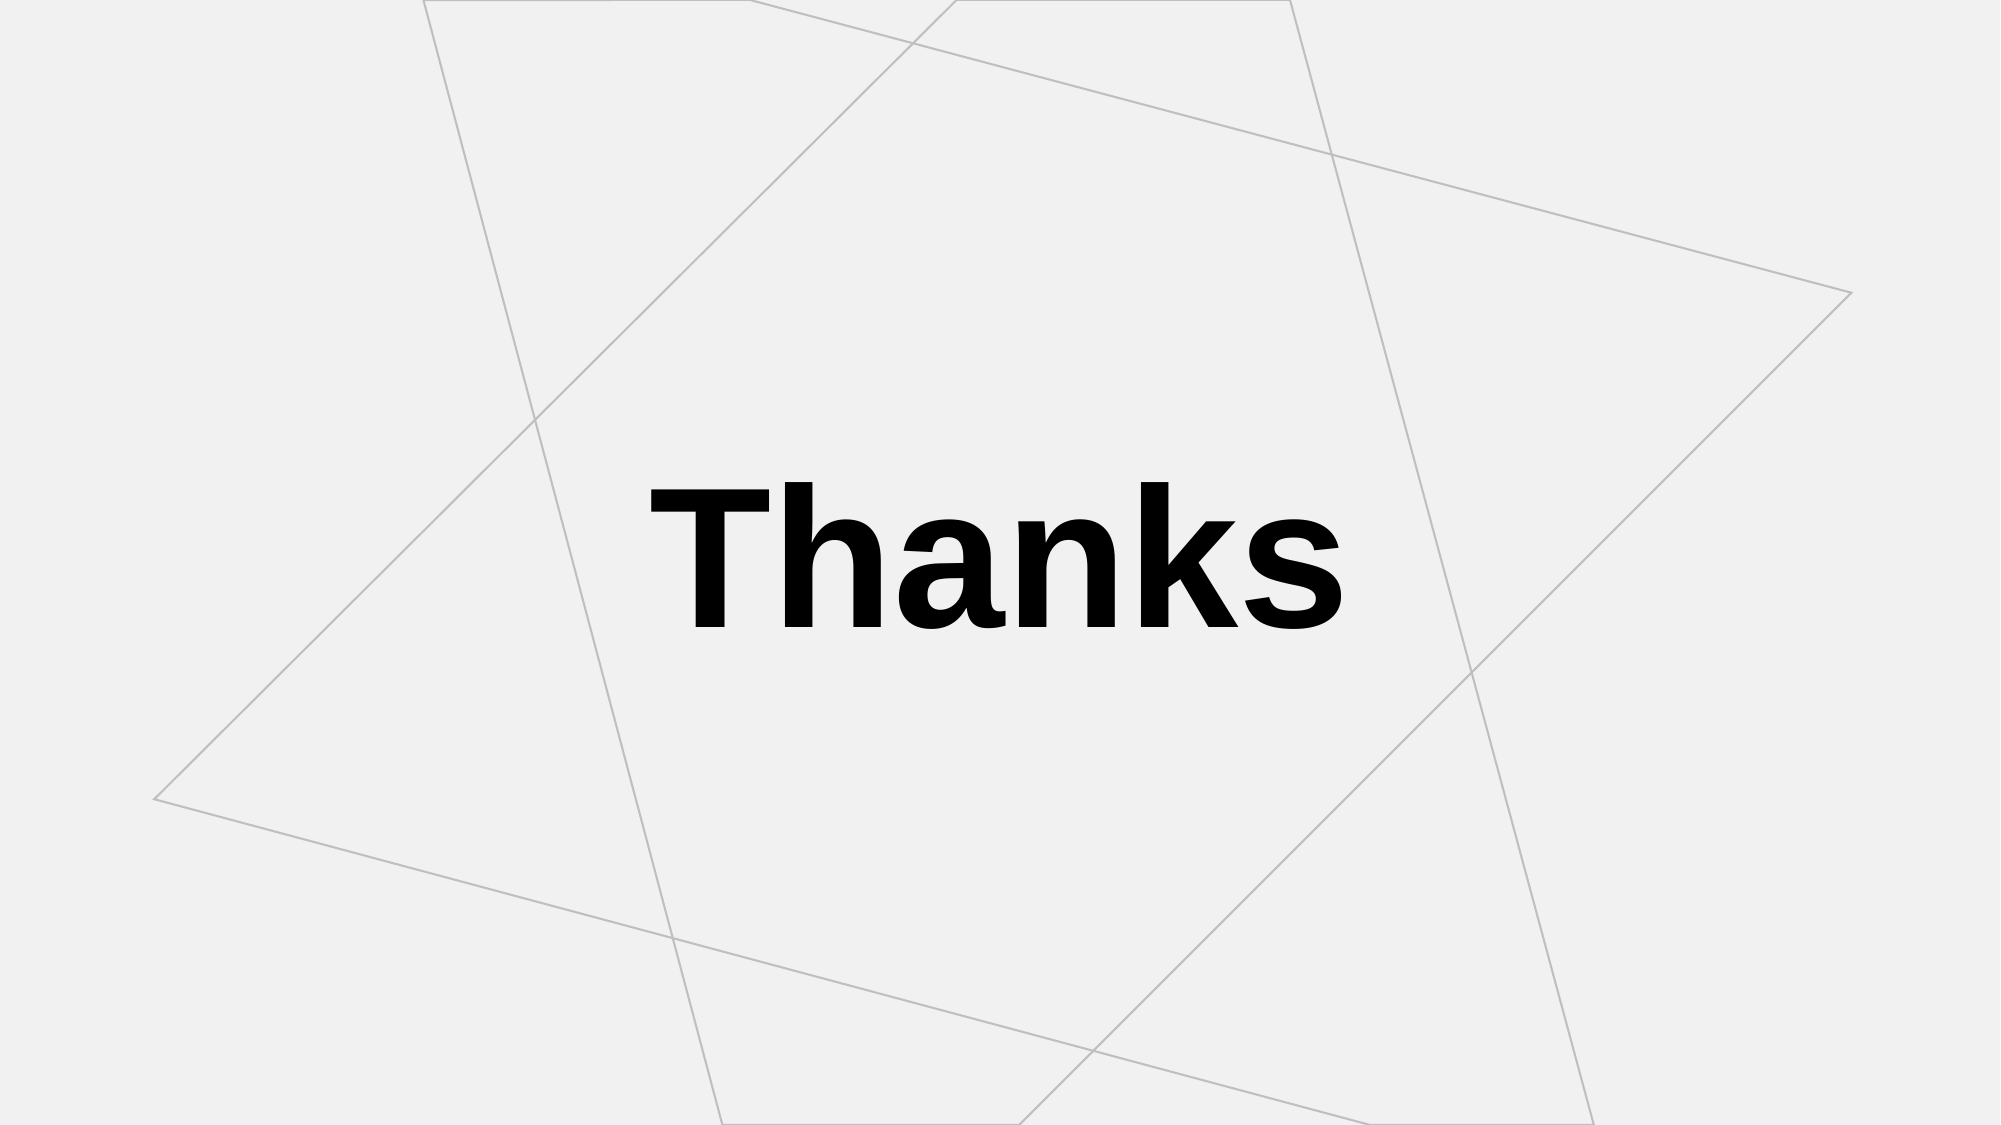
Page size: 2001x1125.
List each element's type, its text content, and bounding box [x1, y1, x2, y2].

title Thanks [439, 247, 1562, 878]
